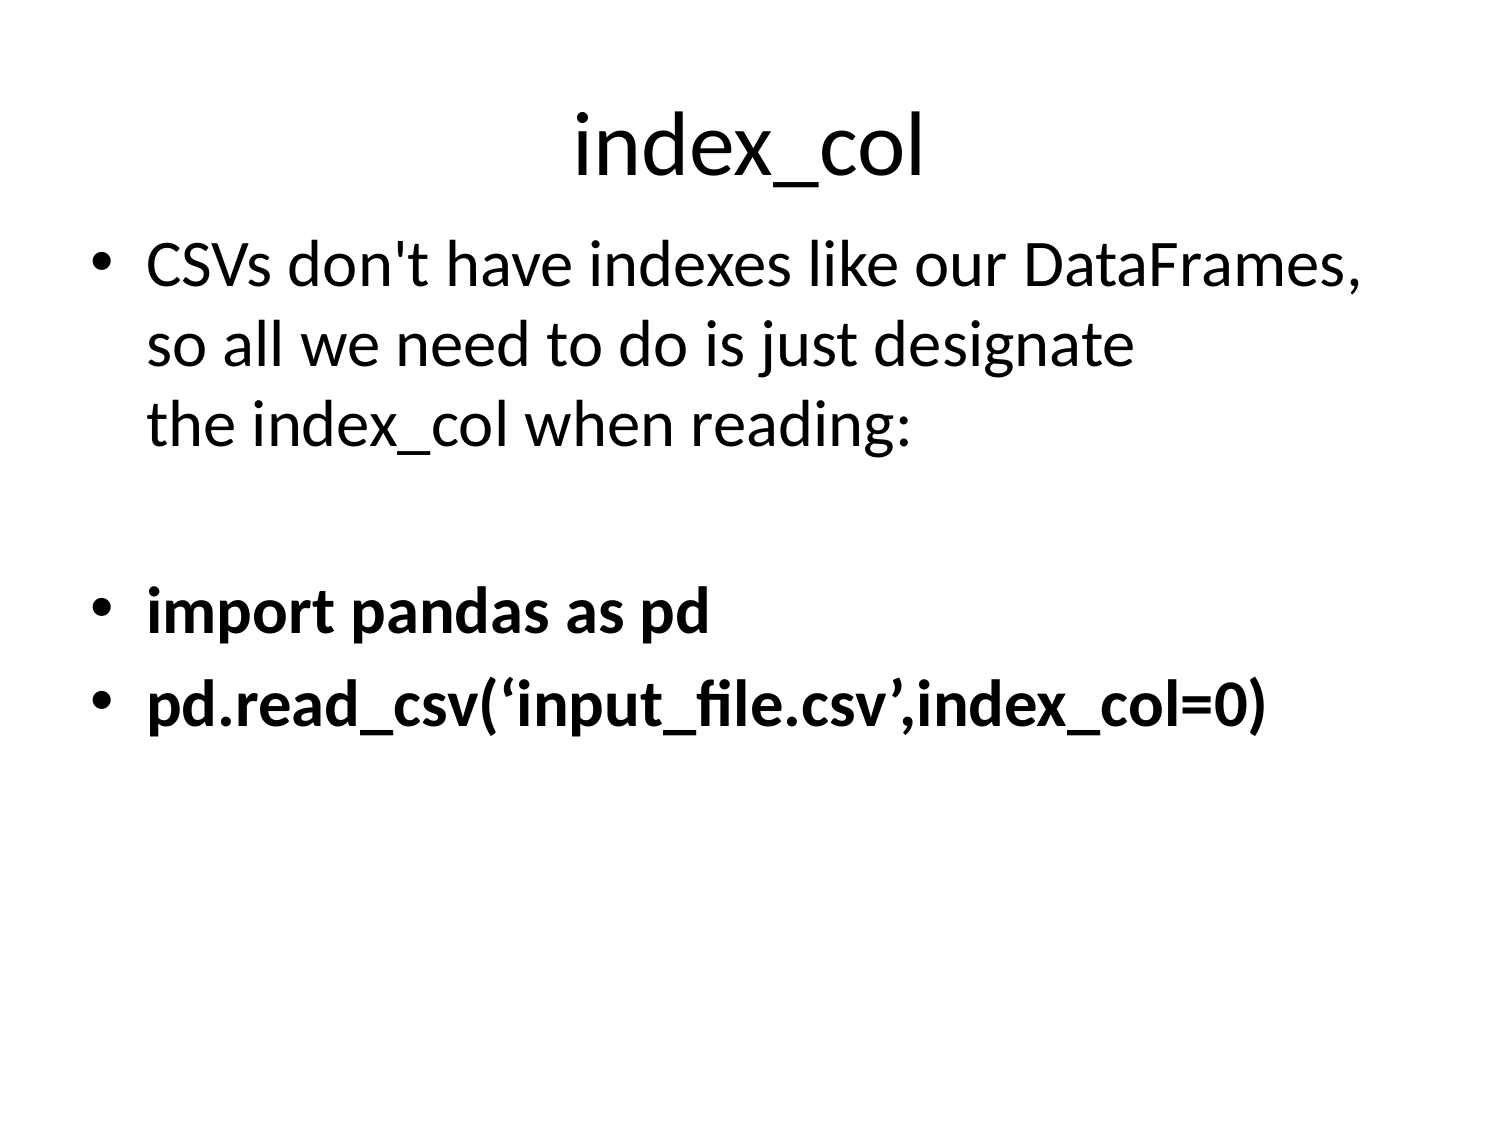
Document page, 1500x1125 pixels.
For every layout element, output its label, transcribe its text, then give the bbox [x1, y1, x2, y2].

list CSVs don't have indexes like our DataFrames, so all we need to do is just designate the index_col when reading: import pandas as pd pd.read_csv(‘input_file.csv’,index_col=0) [75, 212, 1425, 955]
title index_col [75, 45, 1425, 212]
